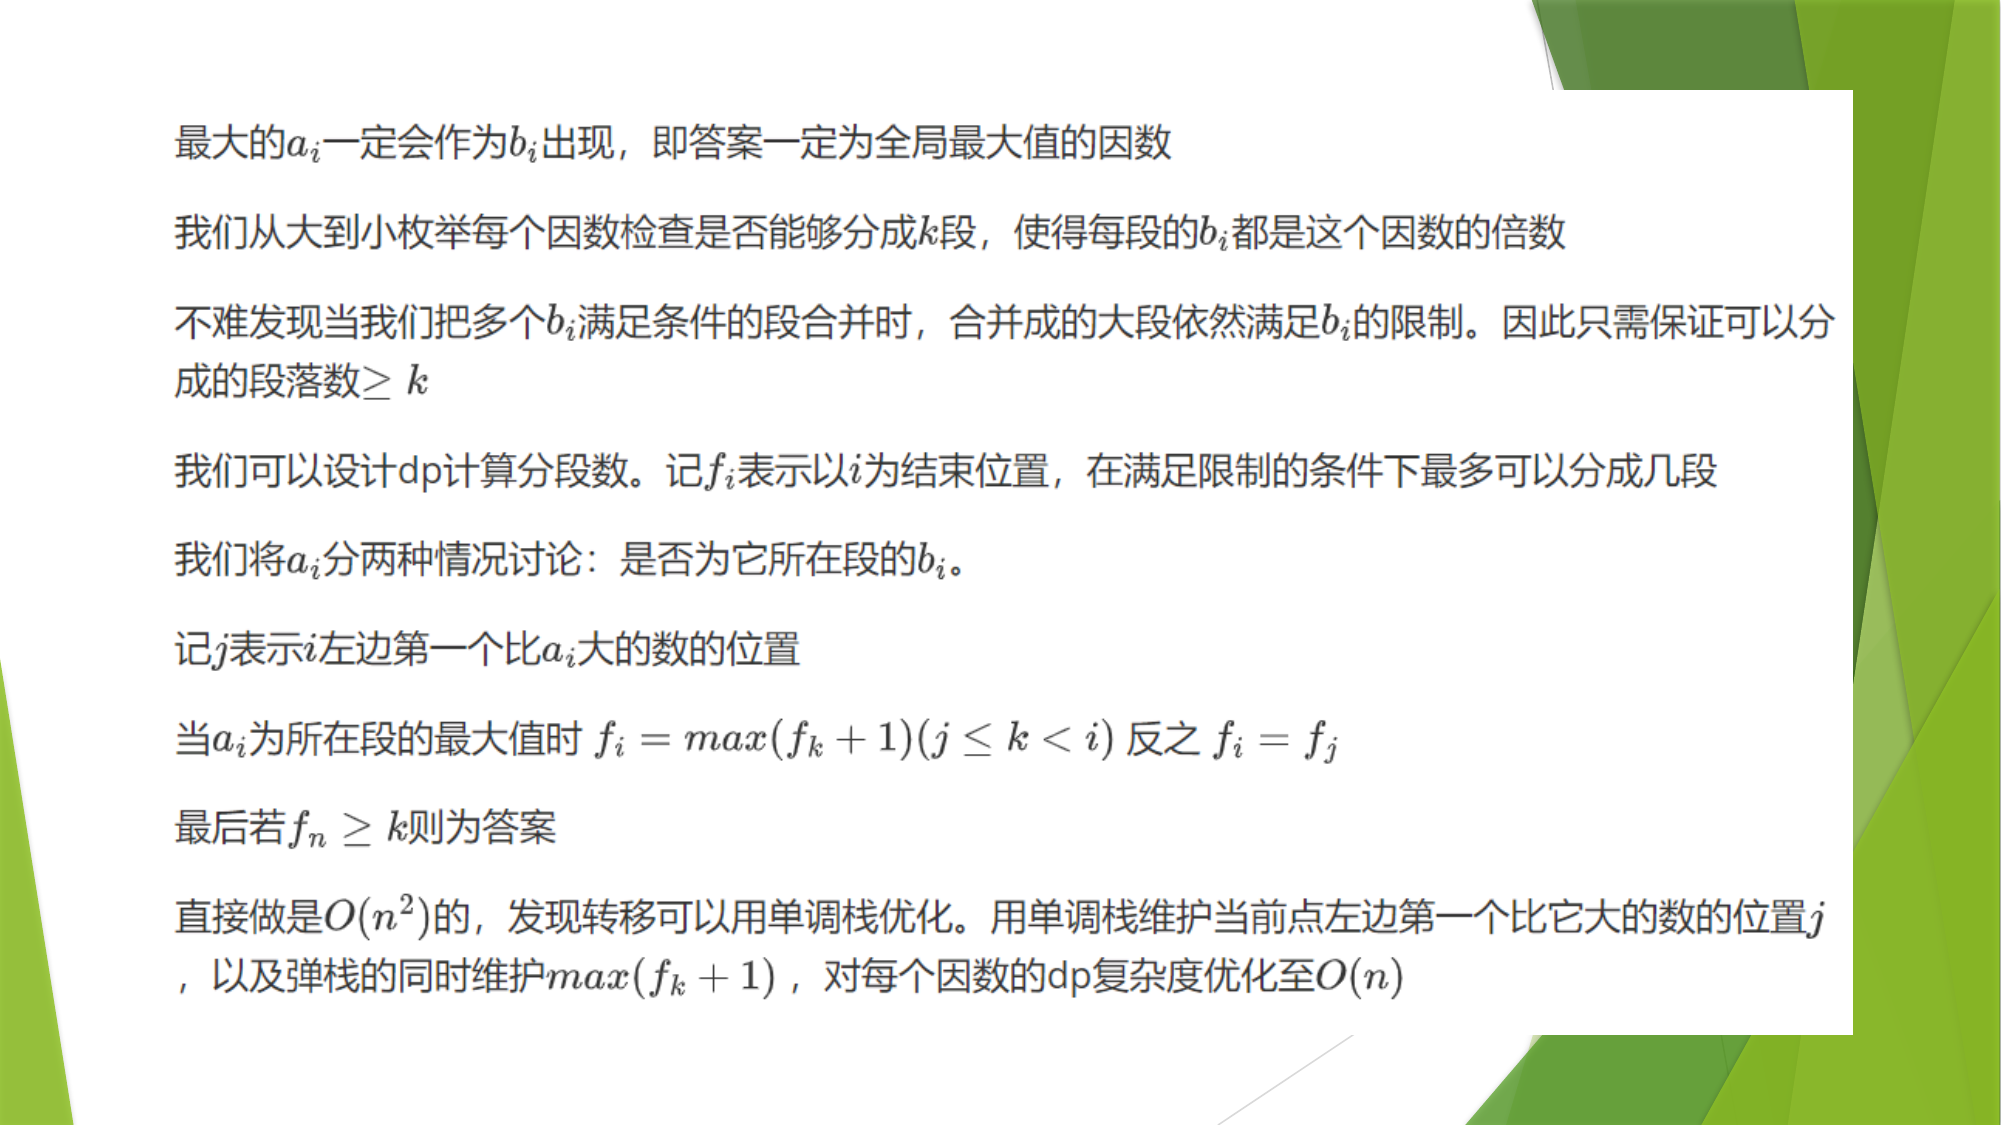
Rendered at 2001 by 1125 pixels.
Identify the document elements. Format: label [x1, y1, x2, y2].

picture [146, 90, 1854, 1035]
